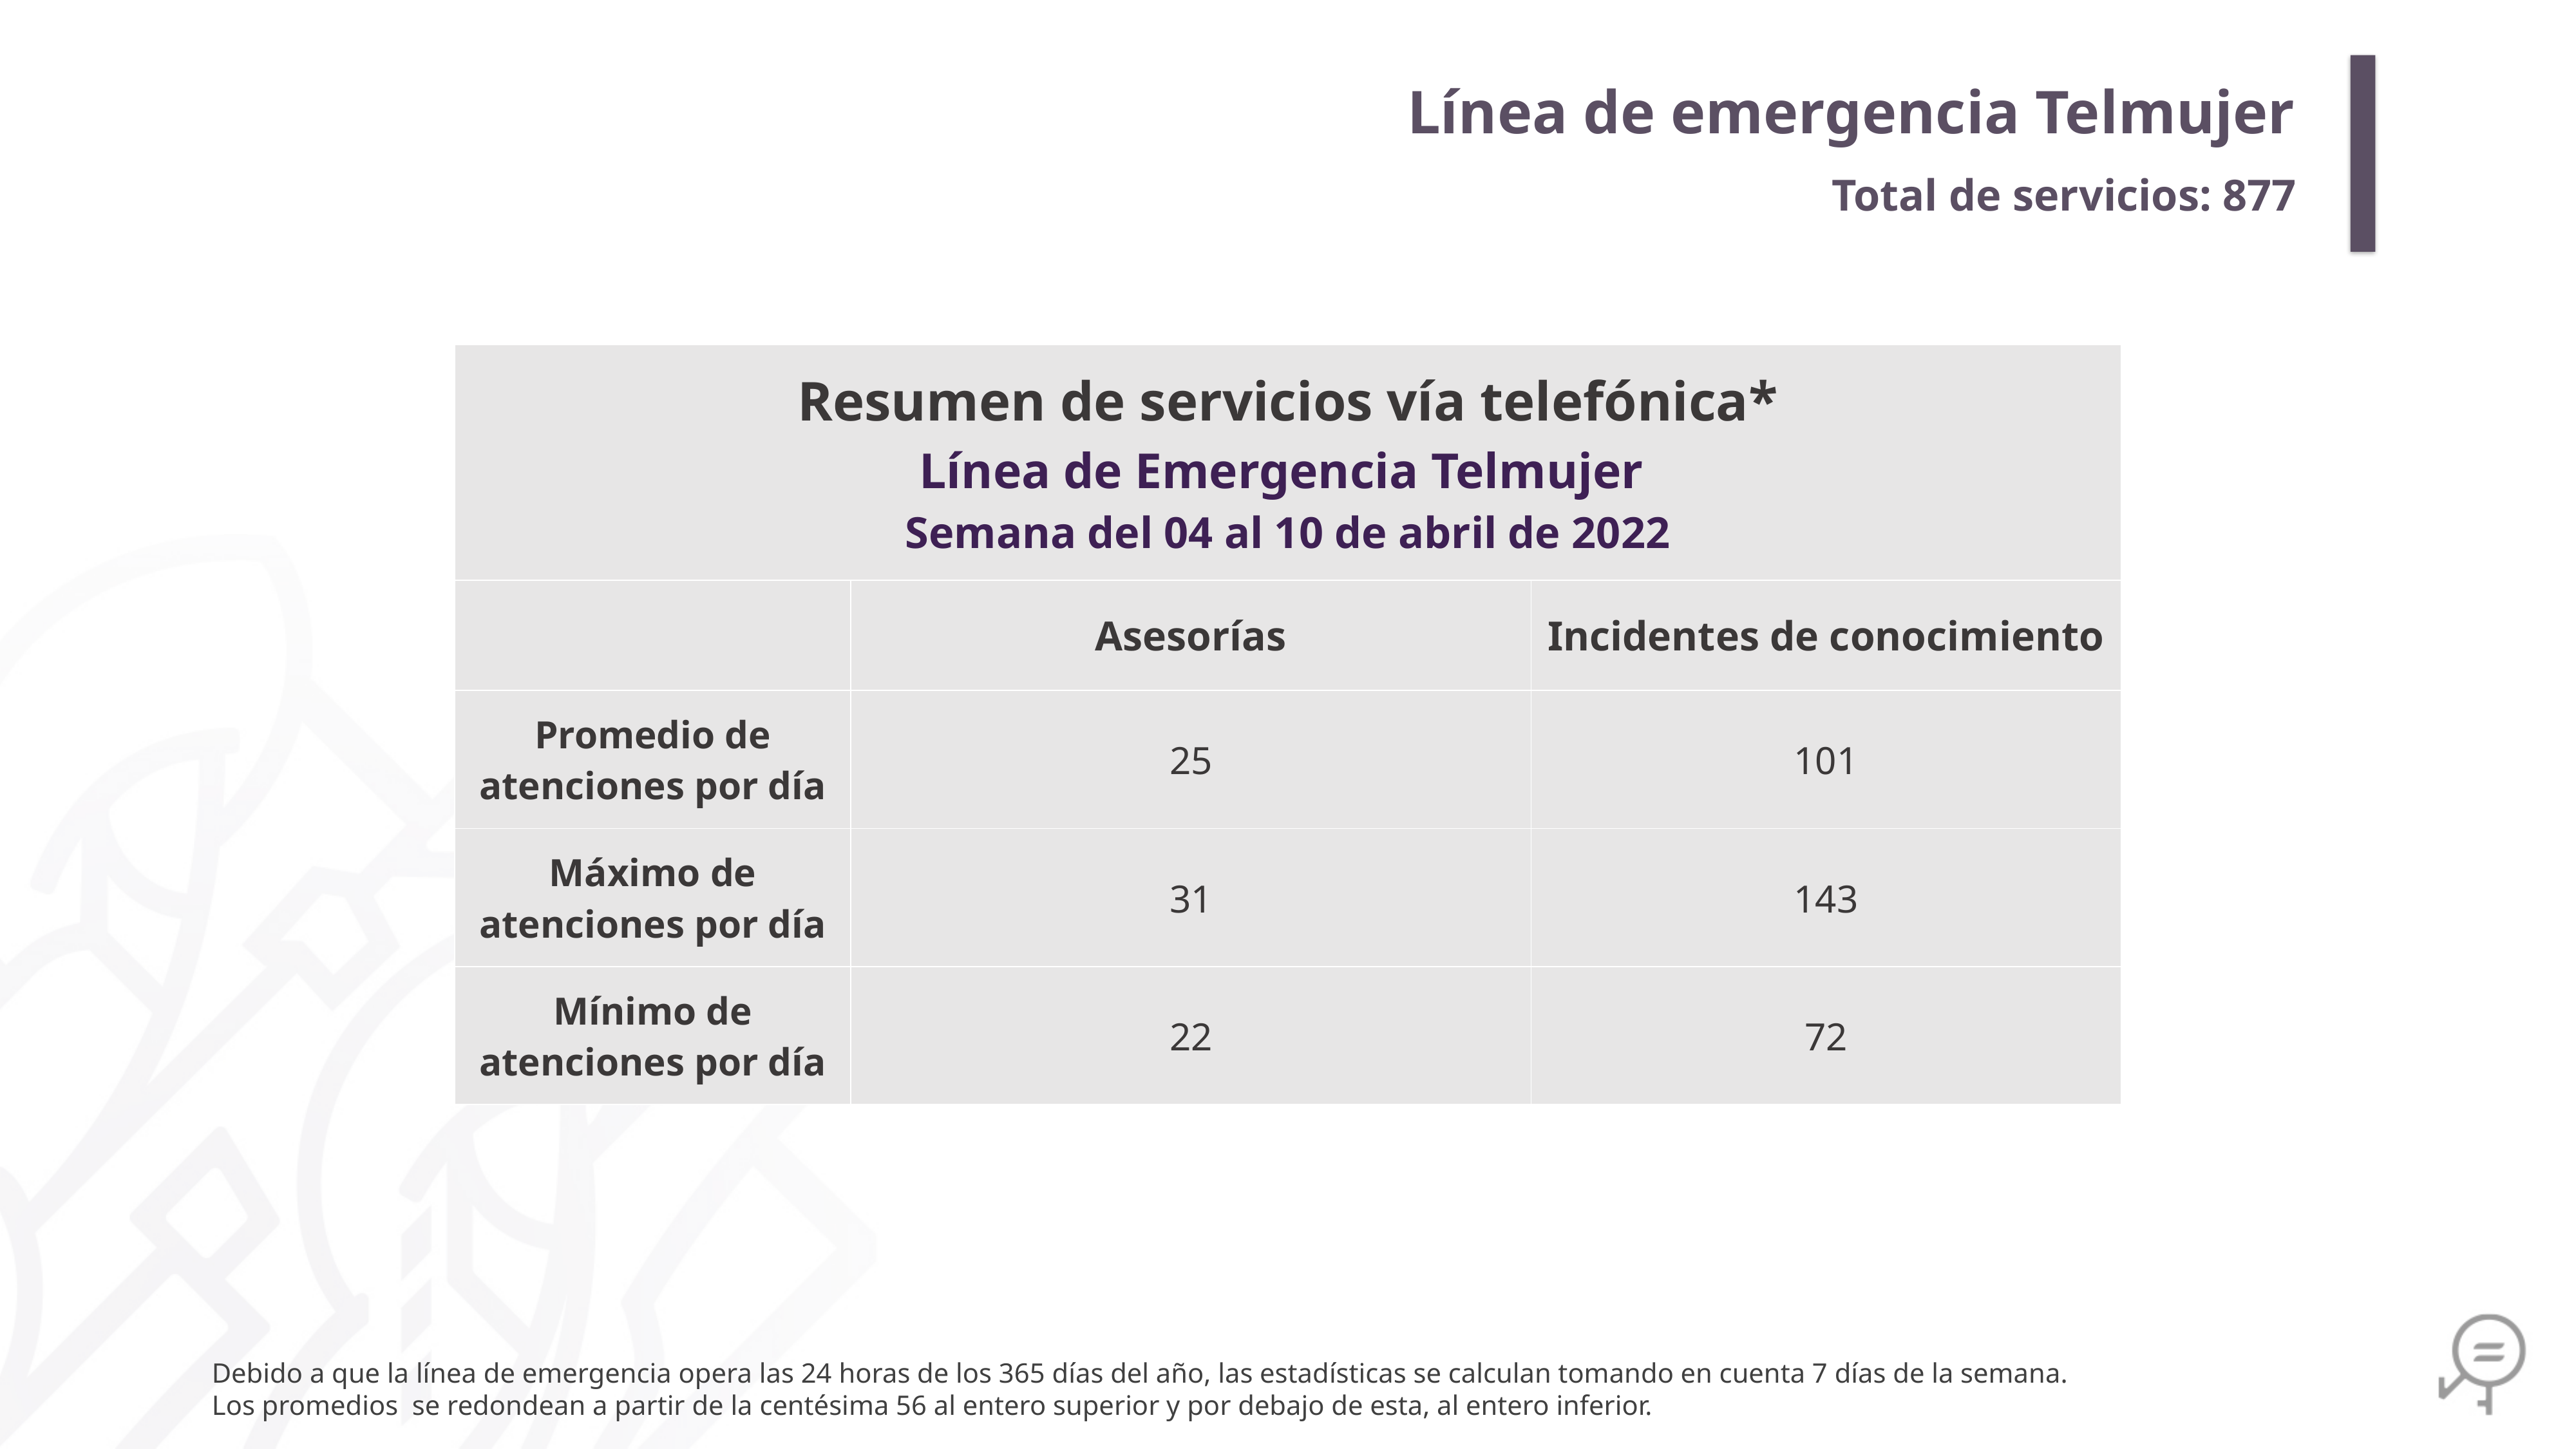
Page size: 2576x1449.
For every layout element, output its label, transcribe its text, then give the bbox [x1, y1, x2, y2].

text_box Línea de emergencia Telmujer [353, 64, 2315, 164]
table_cell Incidentes de conocimiento [1531, 581, 2121, 690]
table_cell 25 [851, 691, 1531, 828]
table_cell 101 [1531, 691, 2121, 828]
table_cell 22 [851, 967, 1531, 1104]
text_box [2350, 55, 2376, 252]
text_box Debido a que la línea de emergencia opera las 24 horas de los 365 días del año, las estadísticas se calculan tomando en cuenta 7 días de la semana. Los promedios se redondean a partir de la centésima 56 al entero superior y por debajo de esta, al entero inferior. [202, 1351, 2313, 1426]
text_box Total de servicios: 877 [1822, 163, 2313, 225]
table_cell Promedio de atenciones por día [455, 691, 850, 828]
table_cell 31 [851, 829, 1531, 966]
table_cell Mínimo de atenciones por día [455, 967, 850, 1104]
table_cell [455, 581, 850, 690]
table_cell 143 [1531, 829, 2121, 966]
table_header Resumen de servicios vía telefónica* Línea de Emergencia Telmujer Semana del 04 al 10 de abril de 2022 [455, 345, 2121, 580]
table_cell 72 [1531, 967, 2121, 1104]
table_cell Máximo de atenciones por día [455, 829, 850, 966]
table_cell Asesorías [851, 581, 1531, 690]
